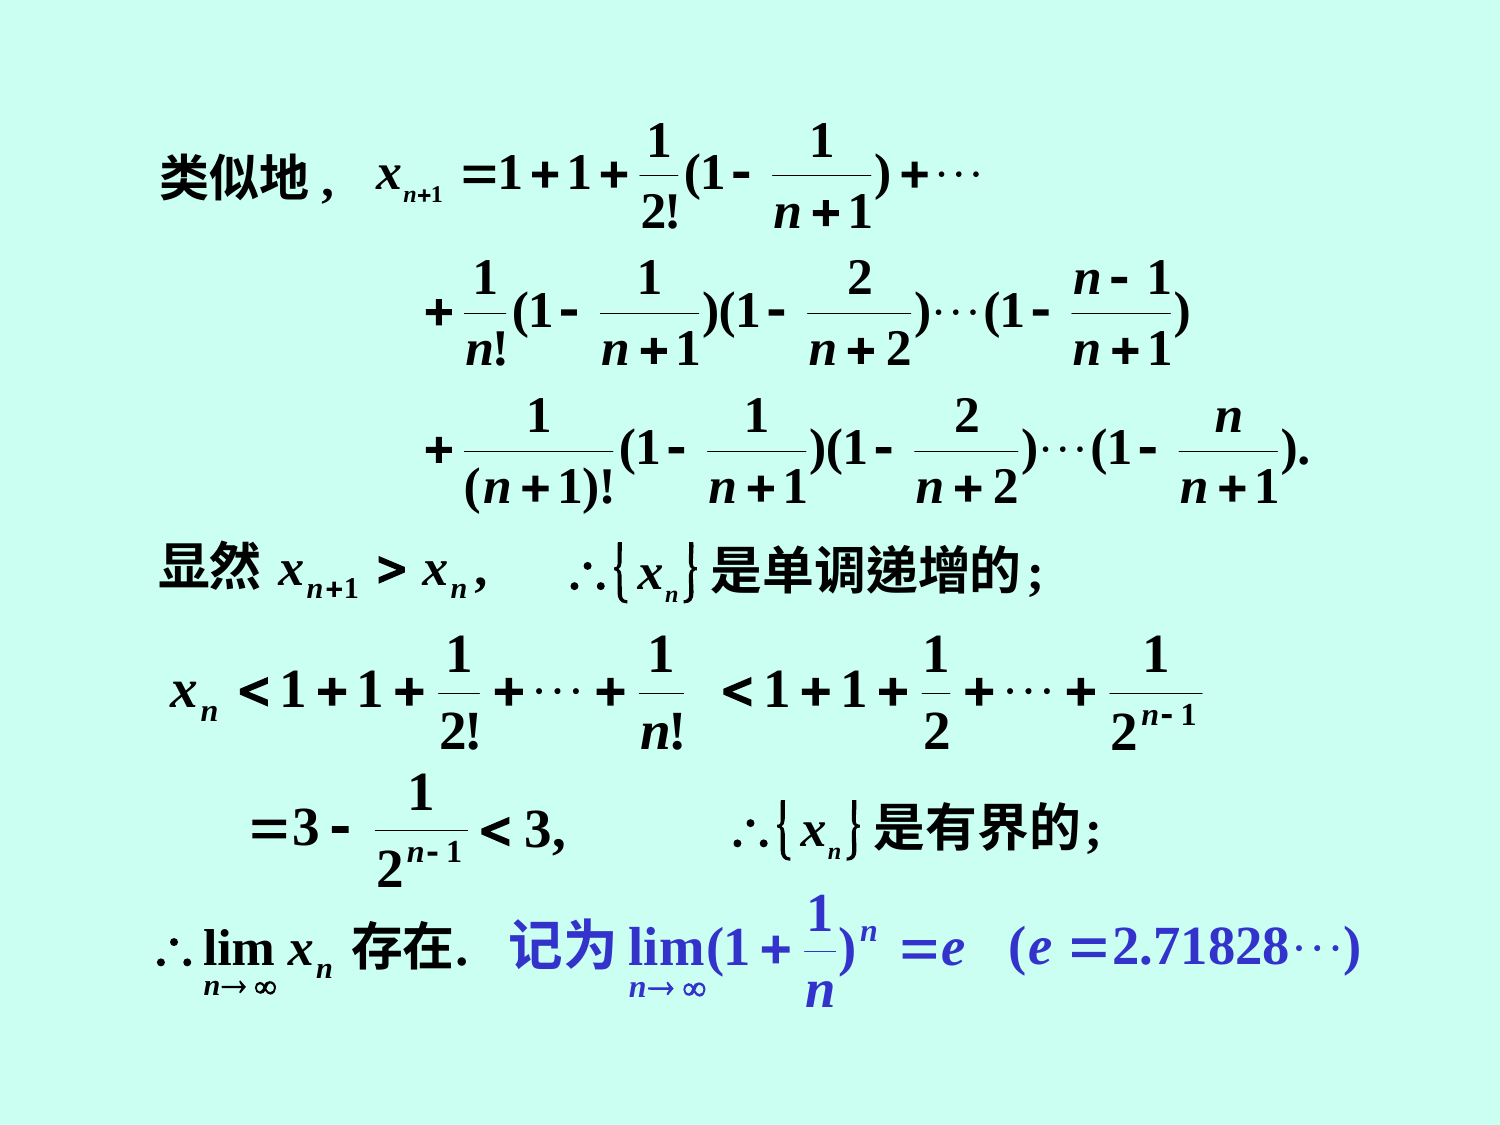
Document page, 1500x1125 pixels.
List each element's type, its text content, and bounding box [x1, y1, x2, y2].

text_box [156, 539, 489, 603]
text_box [477, 805, 568, 863]
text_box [162, 624, 689, 756]
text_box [156, 918, 470, 1001]
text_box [719, 624, 1208, 756]
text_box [570, 542, 1105, 607]
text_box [244, 762, 474, 894]
text_box 类似地, [144, 139, 364, 215]
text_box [1007, 921, 1363, 981]
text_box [506, 883, 970, 1013]
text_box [733, 799, 1102, 864]
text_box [369, 112, 1313, 521]
